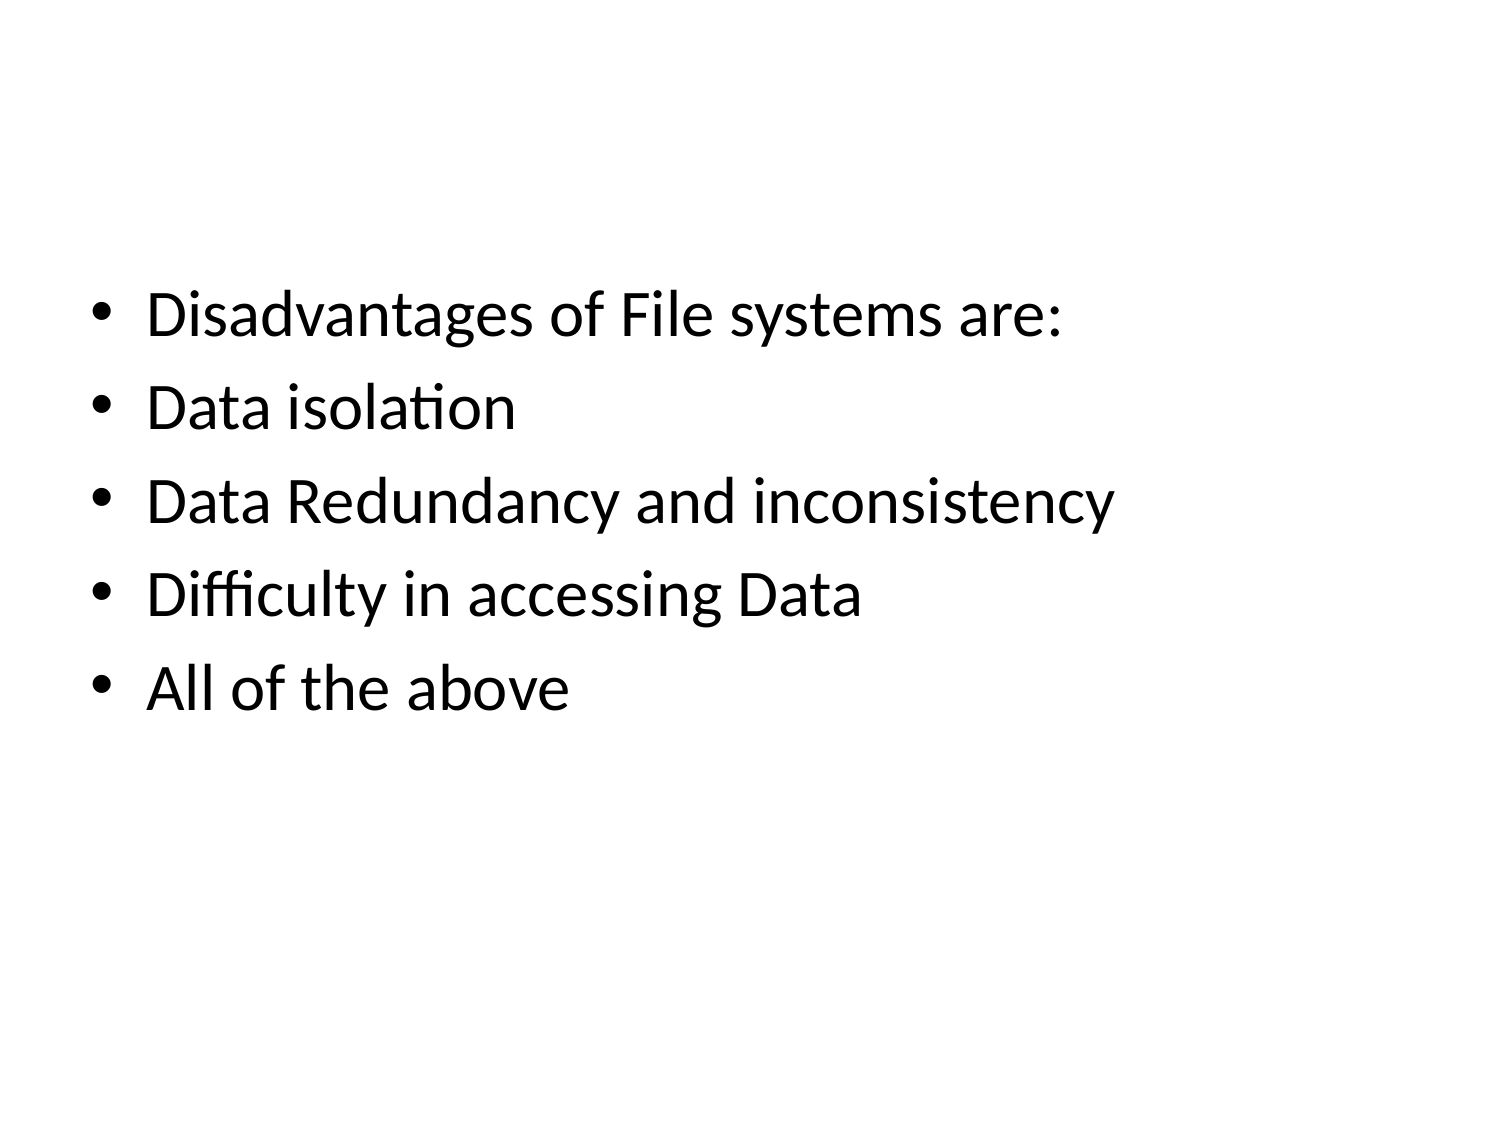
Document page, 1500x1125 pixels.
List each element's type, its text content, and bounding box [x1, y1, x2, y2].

list Disadvantages of File systems are: Data isolation Data Redundancy and inconsistency Difficulty in accessing Data All of the above [75, 262, 1425, 1005]
